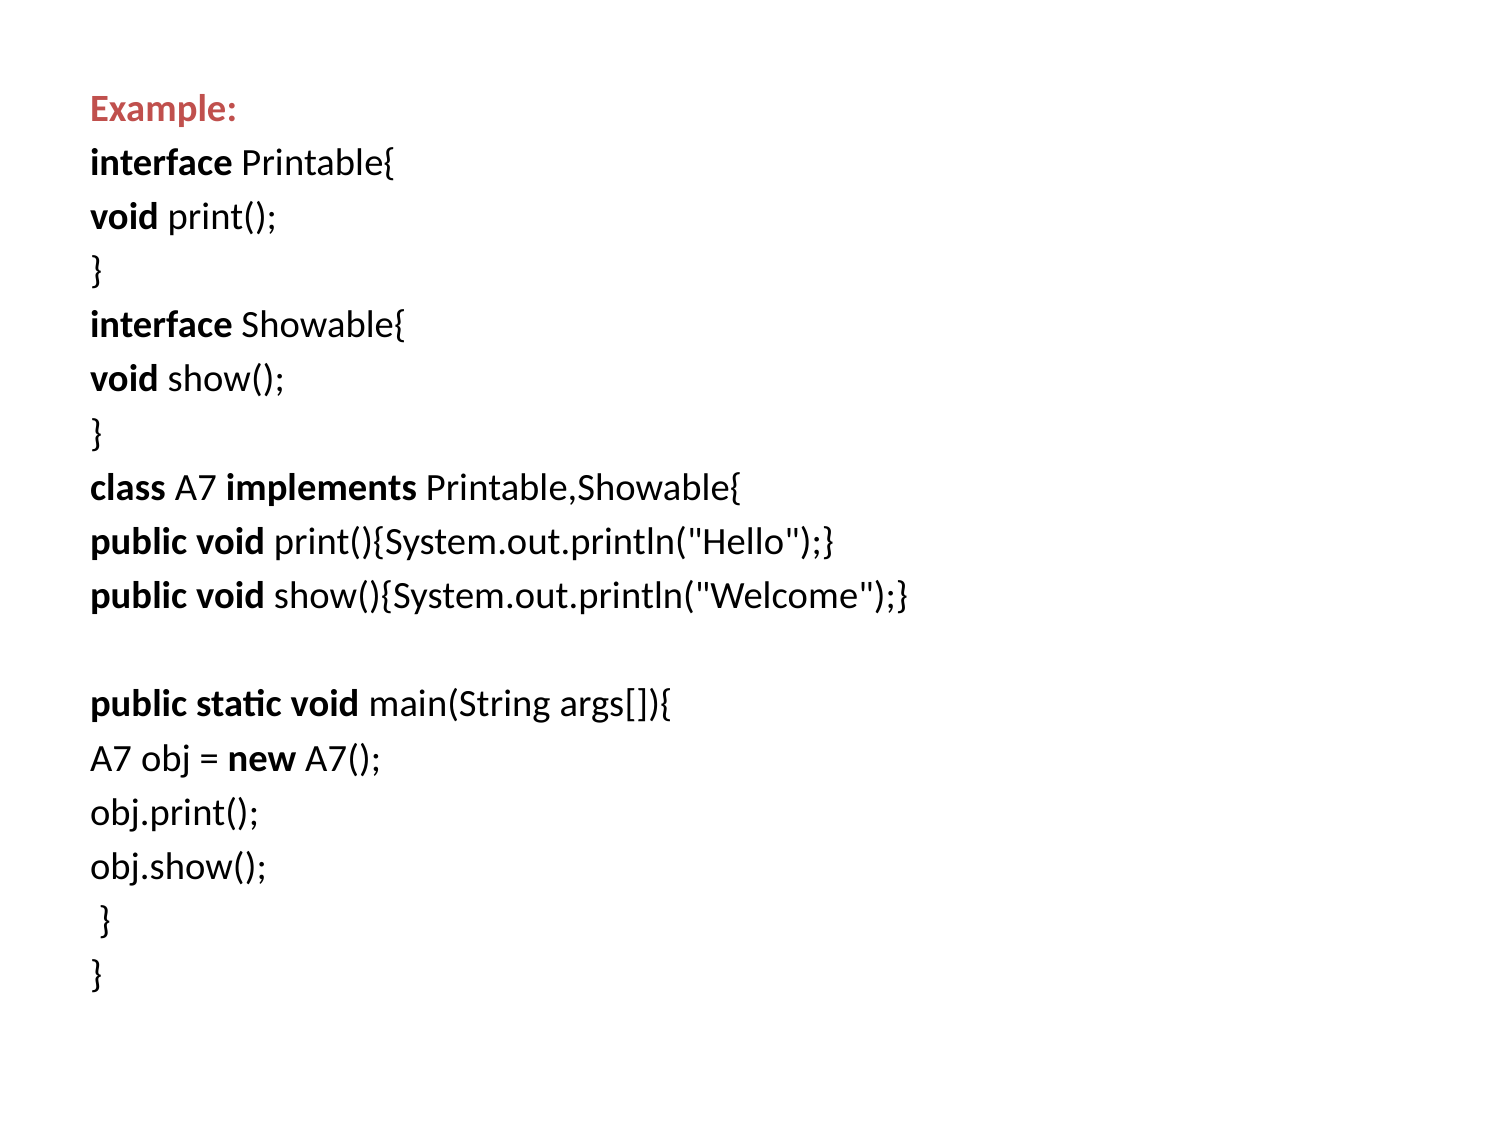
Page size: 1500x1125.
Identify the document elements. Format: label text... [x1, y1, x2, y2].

list Example: interface Printable{ void print(); } interface Showable{ void show(); } class A7 implements Printable,Showable{ public void print(){System.out.println("Hello");} public void show(){System.out.println("Welcome");} public static void main(String args[]){ A7 obj = new A7(); obj.print(); obj.show(); } } [75, 75, 1425, 1005]
